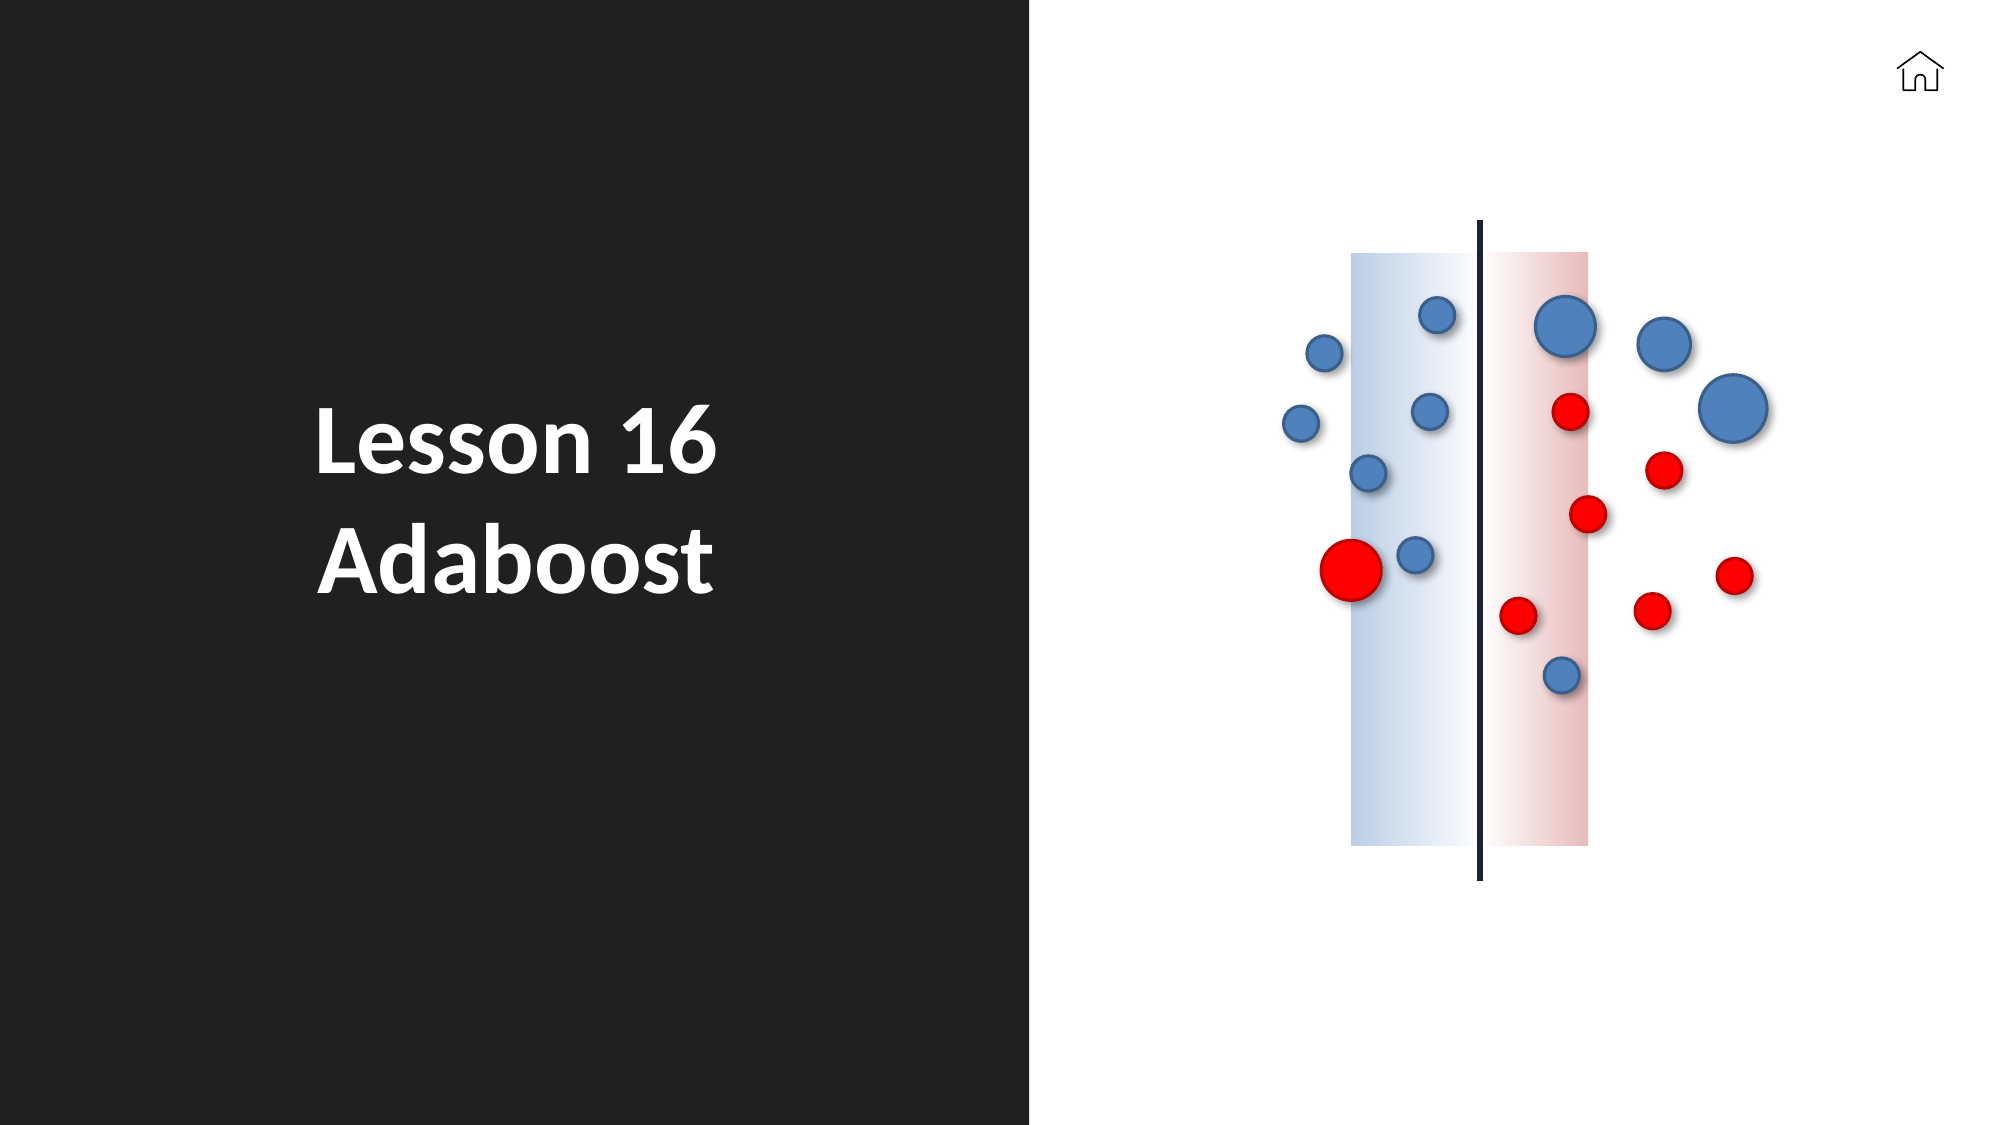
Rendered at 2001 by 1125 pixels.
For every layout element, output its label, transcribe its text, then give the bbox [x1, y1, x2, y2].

text_box Lesson 16 Adaboost [0, 373, 1033, 614]
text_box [1283, 219, 1768, 882]
picture [1895, 48, 1948, 97]
